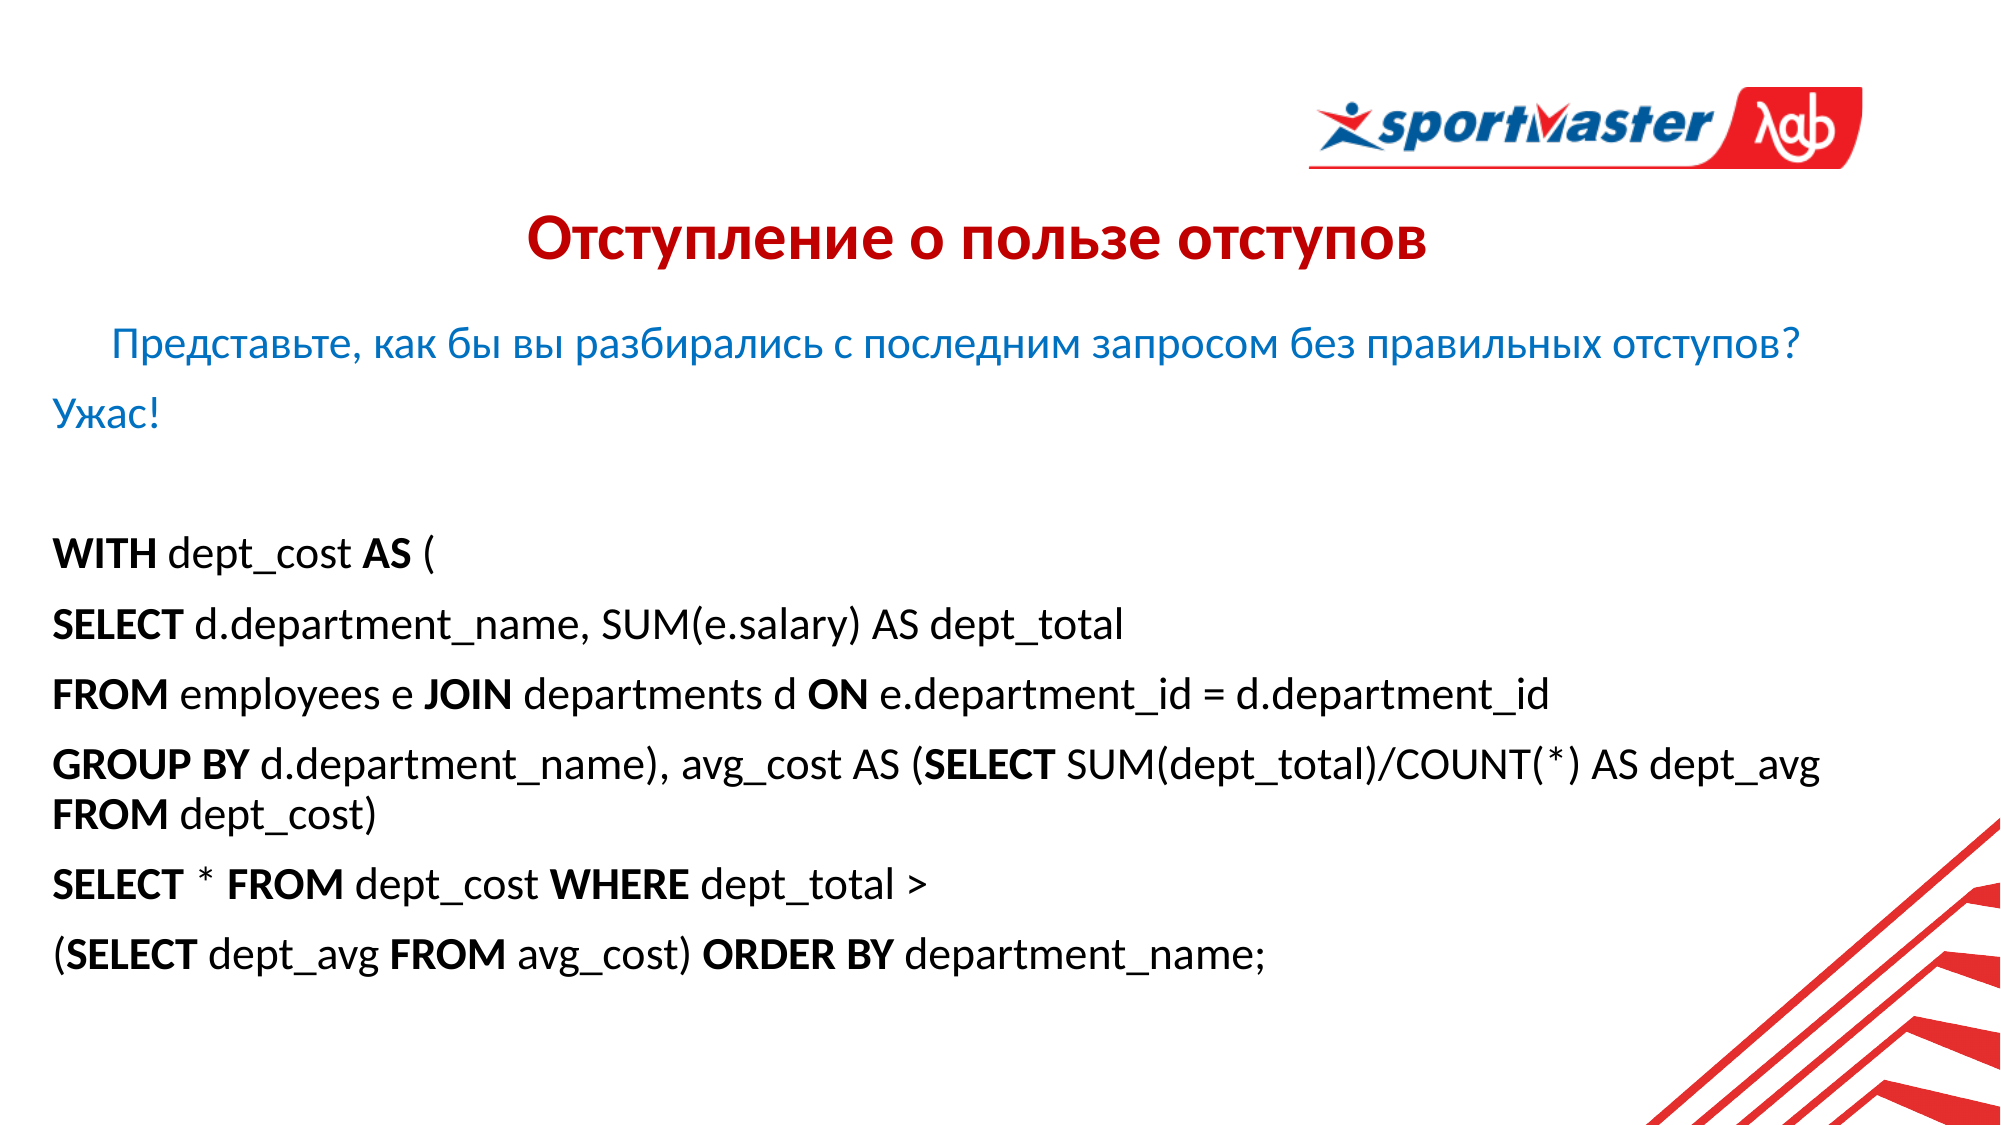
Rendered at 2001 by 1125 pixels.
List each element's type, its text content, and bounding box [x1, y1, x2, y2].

text_box Отступление о пользе отступов [51, 185, 1906, 280]
picture [1609, 808, 2001, 1125]
